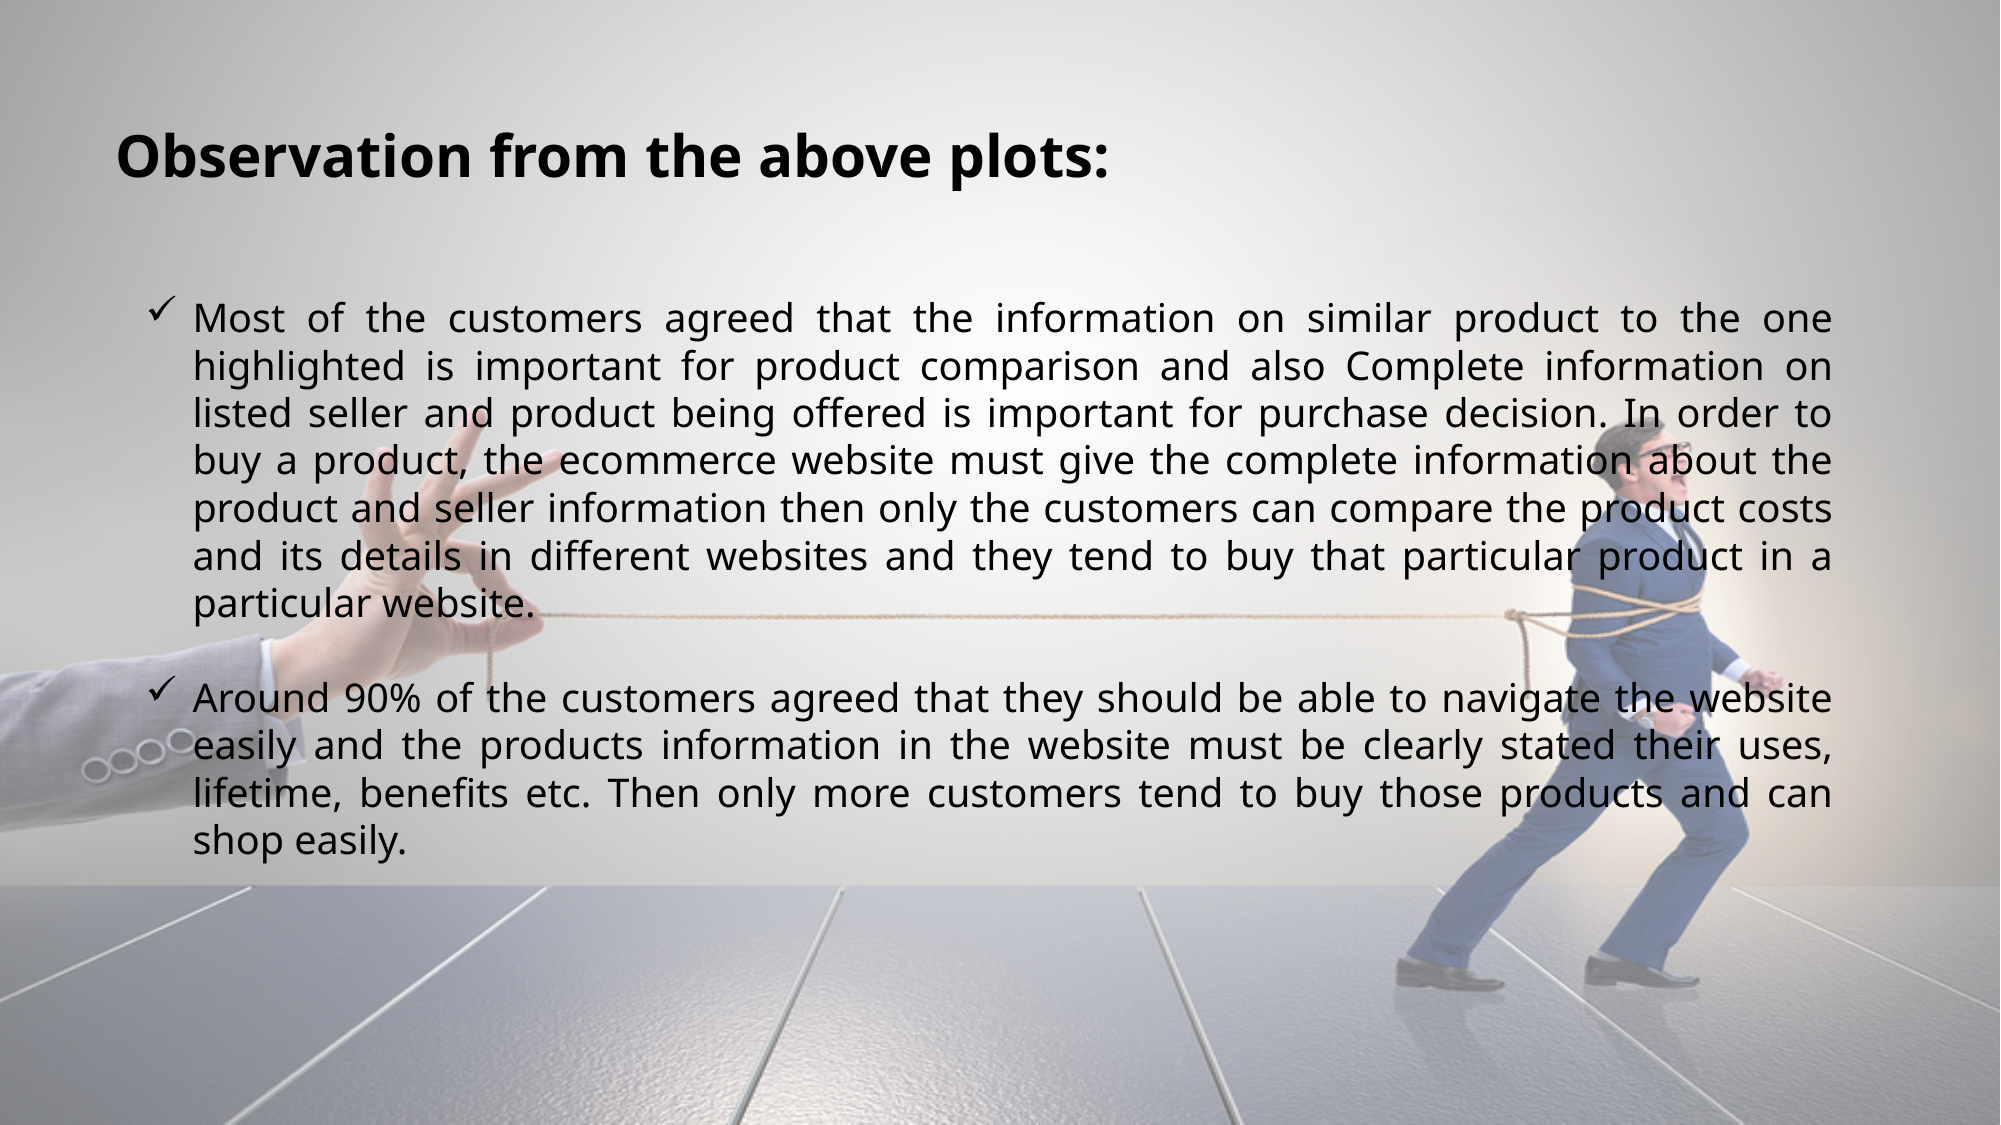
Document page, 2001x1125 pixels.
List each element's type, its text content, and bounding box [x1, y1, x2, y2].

text_box Most of the customers agreed that the information on similar product to the one highlighted is important for product comparison and also Complete information on listed seller and product being offered is important for purchase decision. In order to buy a product, the ecommerce website must give the complete information about the product and seller information then only the customers can compare the product costs and its details in different websites and they tend to buy that particular product in a particular website. Around 90% of the customers agreed that they should be able to navigate the website easily and the products information in the website must be clearly stated their uses, lifetime, benefits etc. Then only more customers tend to buy those products and can shop easily. [130, 285, 1850, 871]
text_box Observation from the above plots: [100, 111, 1208, 197]
